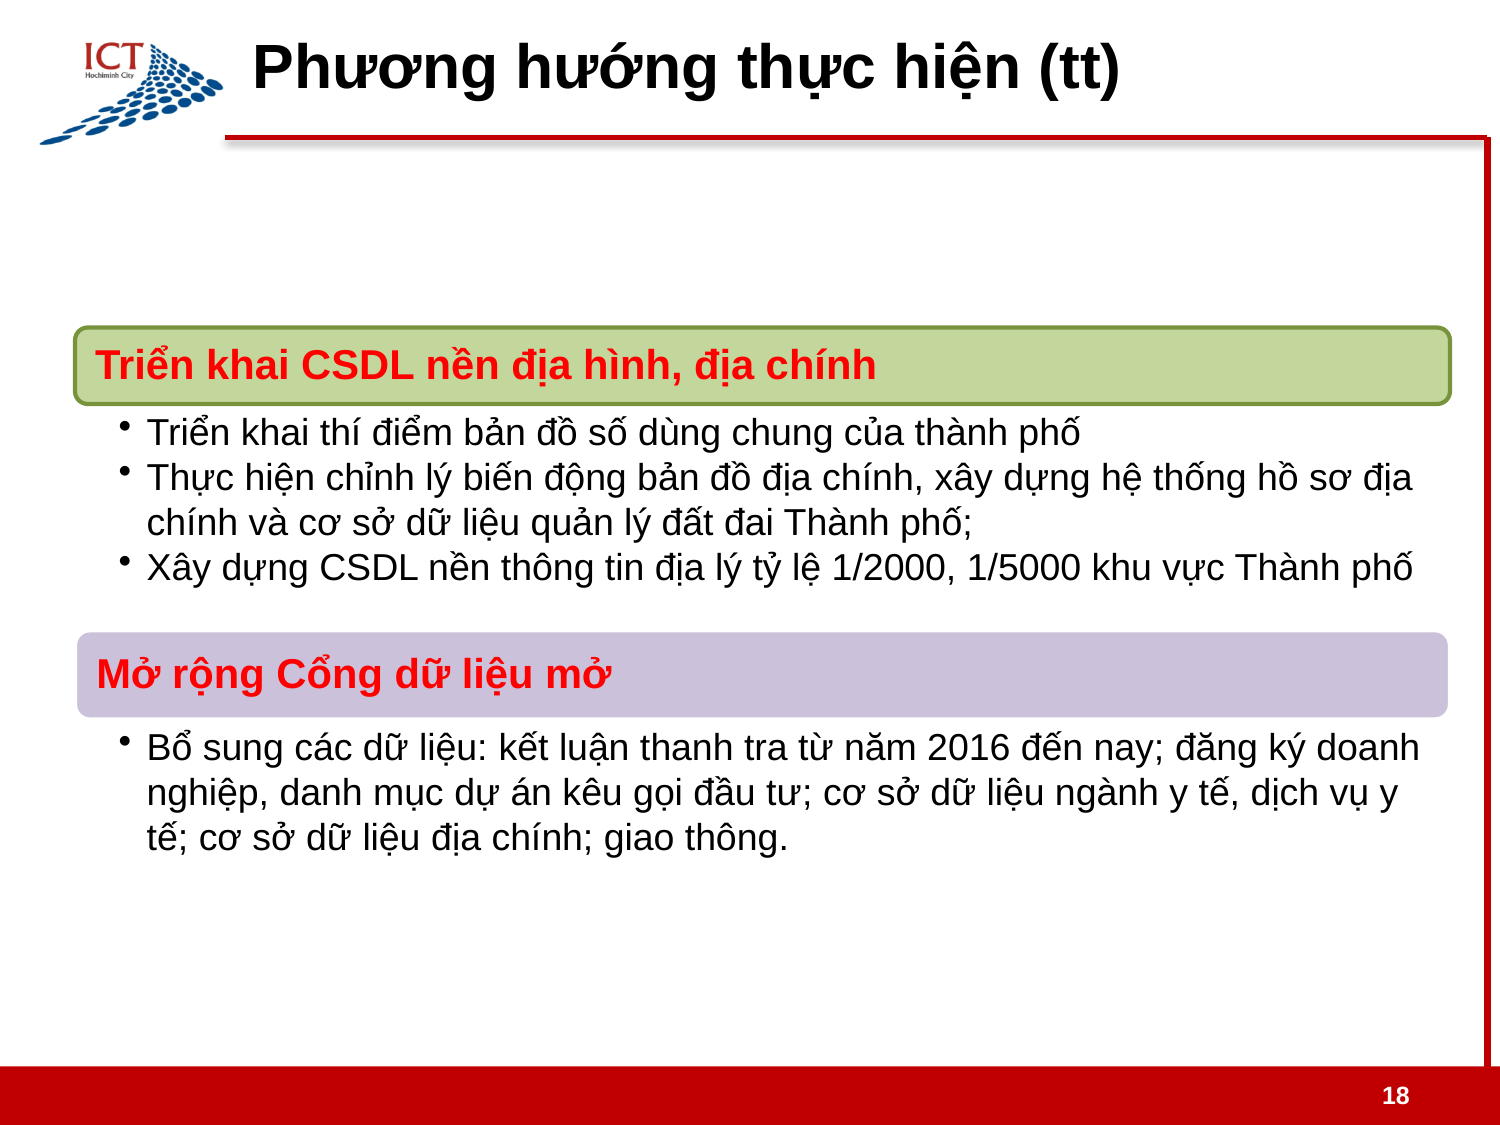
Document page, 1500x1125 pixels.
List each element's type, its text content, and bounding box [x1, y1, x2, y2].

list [74, 178, 1451, 1051]
title Phương hướng thực hiện (tt) [237, 3, 1476, 124]
slide_number 18 [1074, 1065, 1425, 1125]
picture [35, 35, 228, 153]
